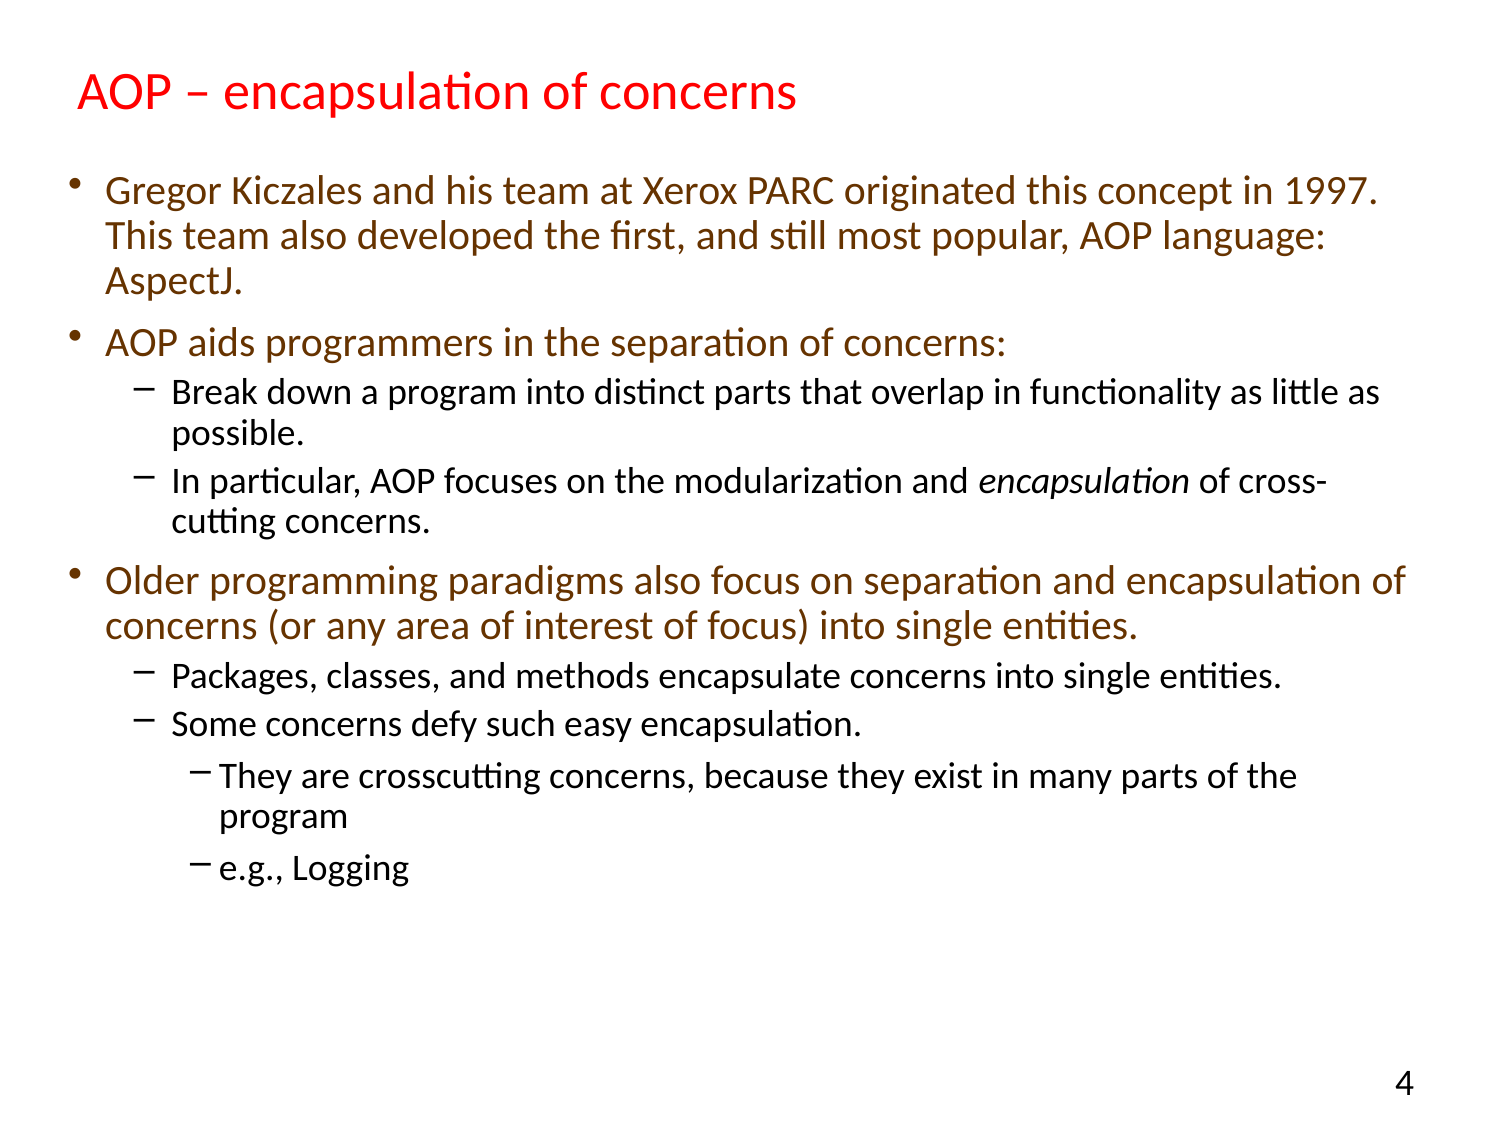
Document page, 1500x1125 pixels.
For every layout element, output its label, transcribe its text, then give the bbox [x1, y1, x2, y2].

title AOP – encapsulation of concerns [62, 49, 1426, 126]
list Gregor Kiczales and his team at Xerox PARC originated this concept in 1997. This team also developed the first, and still most popular, AOP language: AspectJ. AOP aids programmers in the separation of concerns: Break down a program into distinct parts that overlap in functionality as little as possible. In particular, AOP focuses on the modularization and encapsulation of cross-cutting concerns. Older programming paradigms also focus on separation and encapsulation of concerns (or any area of interest of focus) into single entities. Packages, classes, and methods encapsulate concerns into single entities. Some concerns defy such easy encapsulation. They are crosscutting concerns, because they exist in many parts of the program e.g., Logging [52, 160, 1429, 1012]
slide_number 4 [1324, 1049, 1438, 1125]
